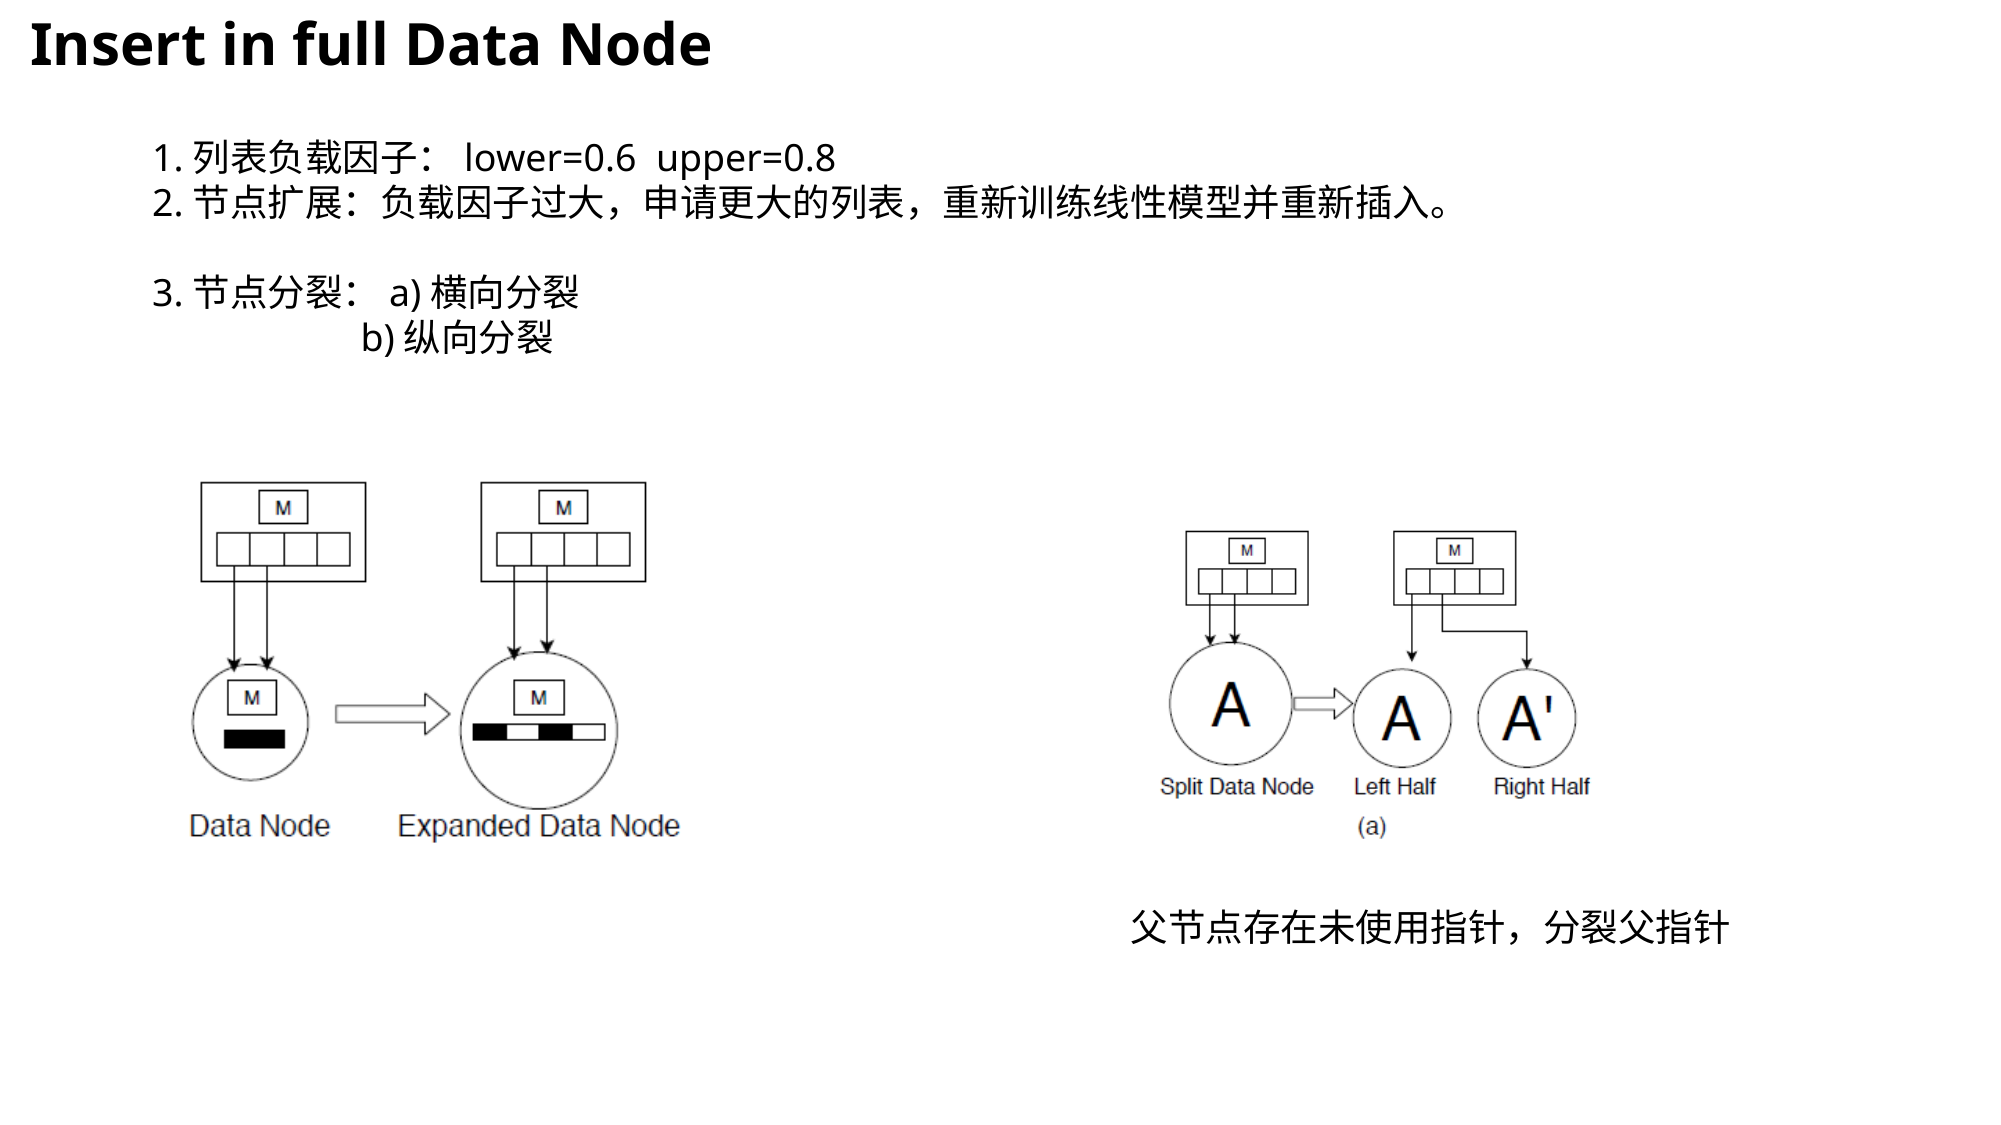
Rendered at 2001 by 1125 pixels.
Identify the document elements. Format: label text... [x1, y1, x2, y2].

text_box Insert in full Data Node [15, 0, 728, 85]
text_box 1.列表负载因子：lower=0.6 upper=0.8 2.节点扩展：负载因子过大，申请更大的列表，重新训练线性模型并重新插入。 3.节点分裂：a)横向分裂 b)纵向分裂 [137, 126, 1636, 412]
text_box 父节点存在未使用指针，分裂父指针 [1115, 896, 1784, 957]
picture [1144, 335, 1636, 857]
picture [107, 443, 767, 857]
